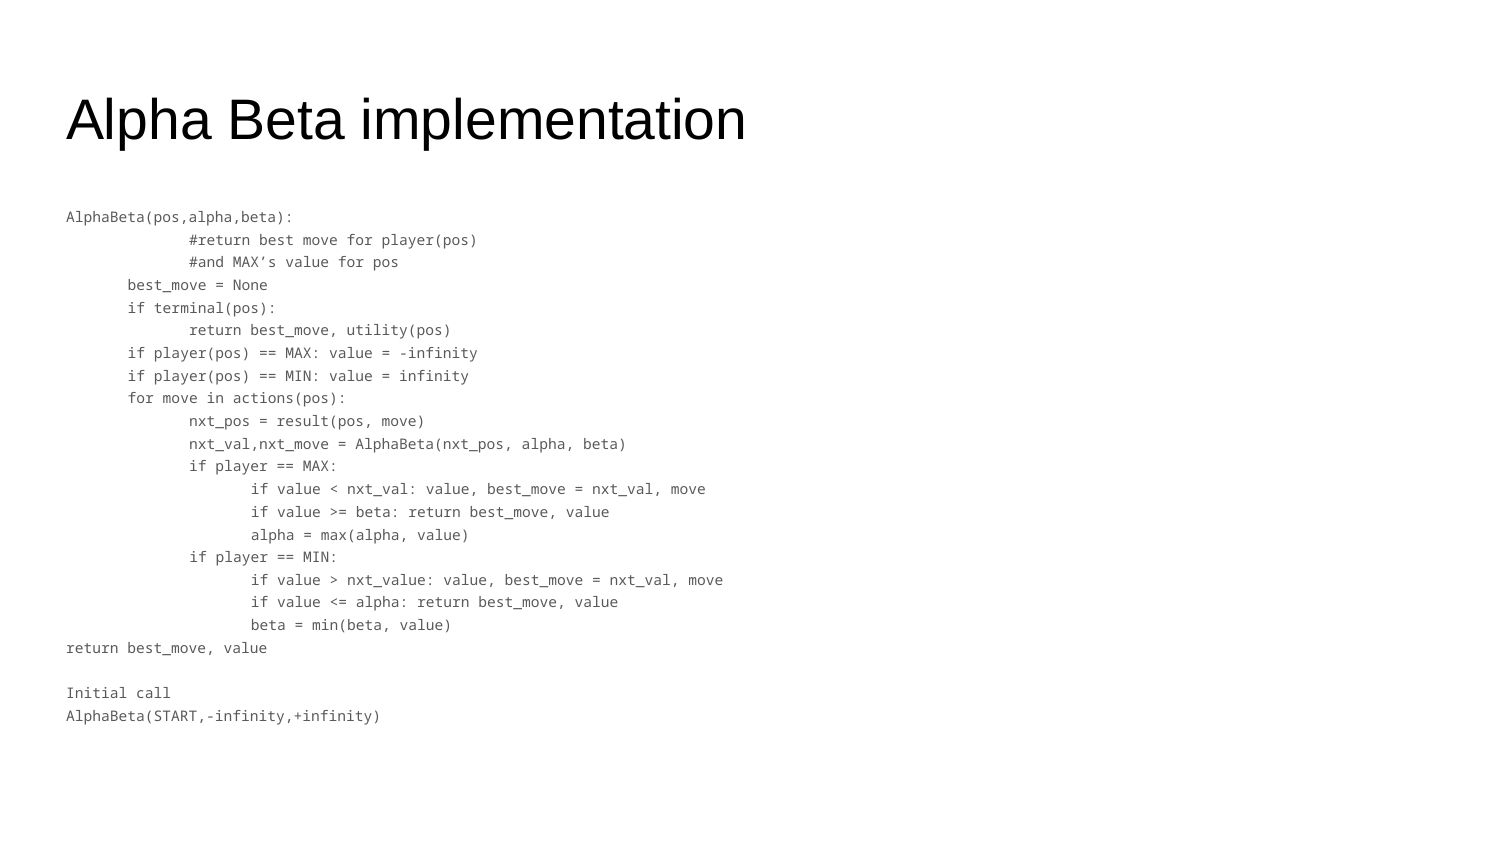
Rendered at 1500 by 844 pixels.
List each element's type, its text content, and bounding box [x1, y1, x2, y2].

list AlphaBeta(pos,alpha,beta): #return best move for player(pos) #and MAX’s value for pos best_move = None if terminal(pos): return best_move, utility(pos) if player(pos) == MAX: value = -infinity if player(pos) == MIN: value = infinity for move in actions(pos): nxt_pos = result(pos, move) nxt_val,nxt_move = AlphaBeta(nxt_pos, alpha, beta) if player == MAX: if value < nxt_val: value, best_move = nxt_val, move if value >= beta: return best_move, value alpha = max(alpha, value) if player == MIN: if value > nxt_value: value, best_move = nxt_val, move if value <= alpha: return best_move, value beta = min(beta, value) return best_move, value Initial call AlphaBeta(START,-infinity,+infinity) [51, 189, 1449, 750]
title Alpha Beta implementation [51, 72, 1449, 167]
